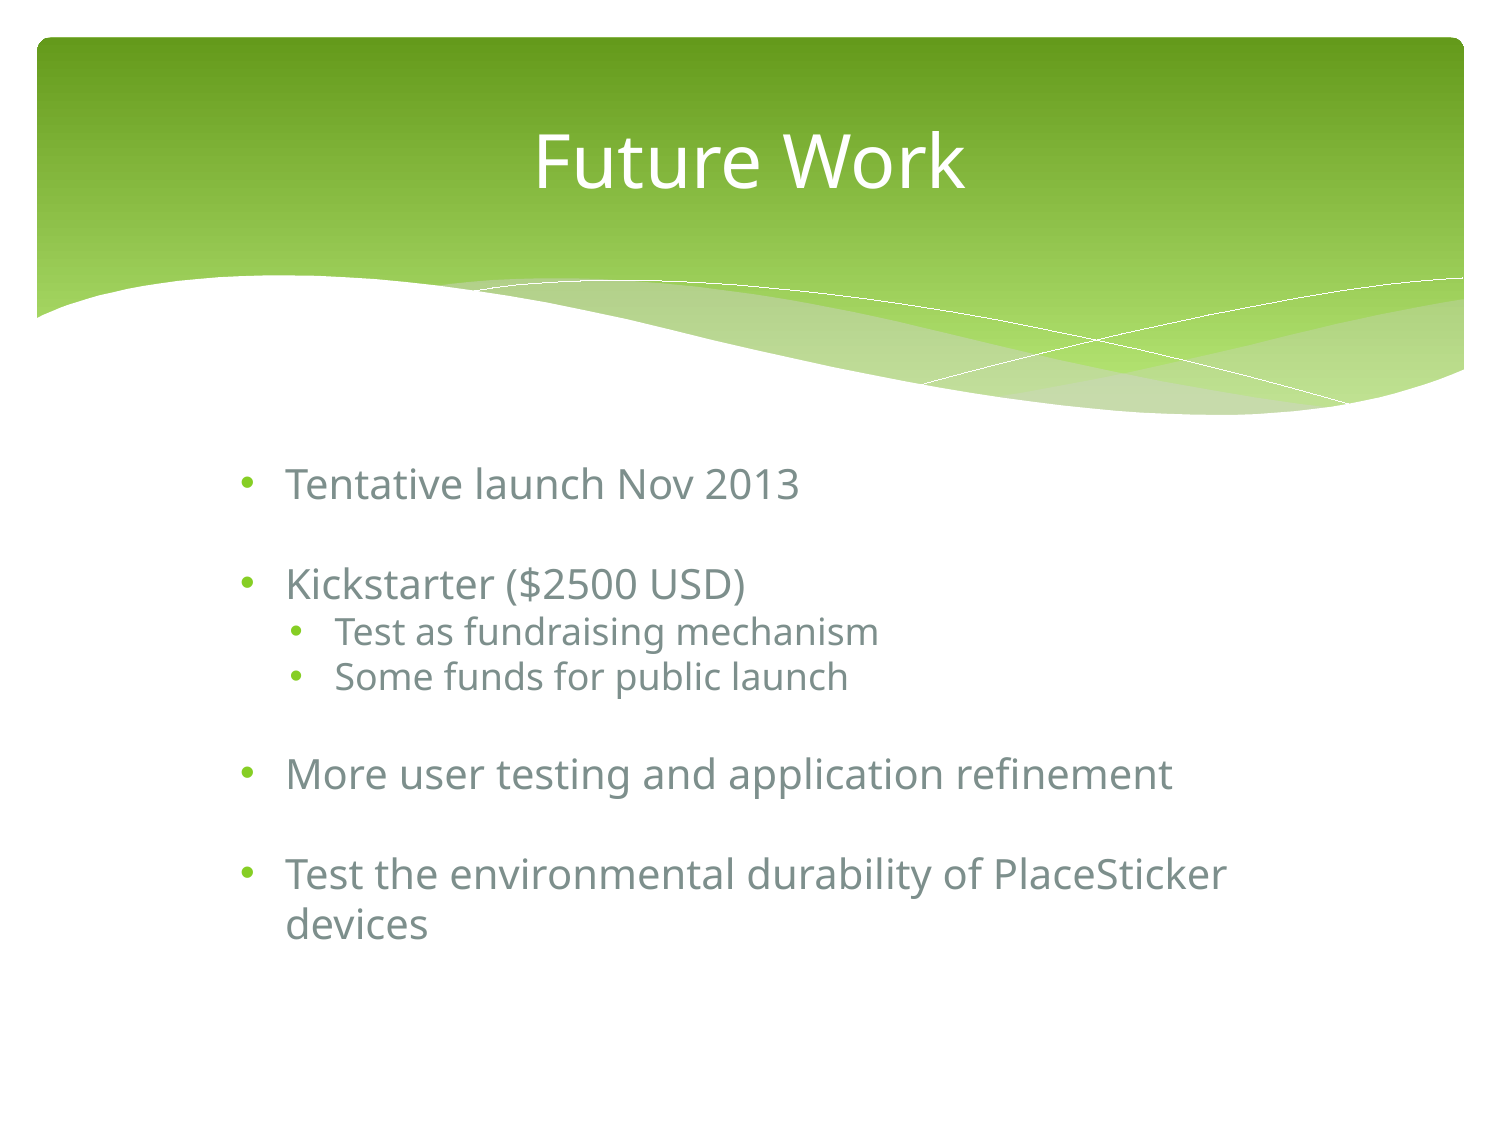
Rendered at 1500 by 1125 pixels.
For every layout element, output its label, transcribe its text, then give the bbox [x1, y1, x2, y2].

title Future Work [75, 55, 1425, 261]
list Tentative launch Nov 2013 Kickstarter ($2500 USD) Test as fundraising mechanism Some funds for public launch More user testing and application refinement Test the environmental durability of PlaceSticker devices [225, 450, 1300, 1016]
